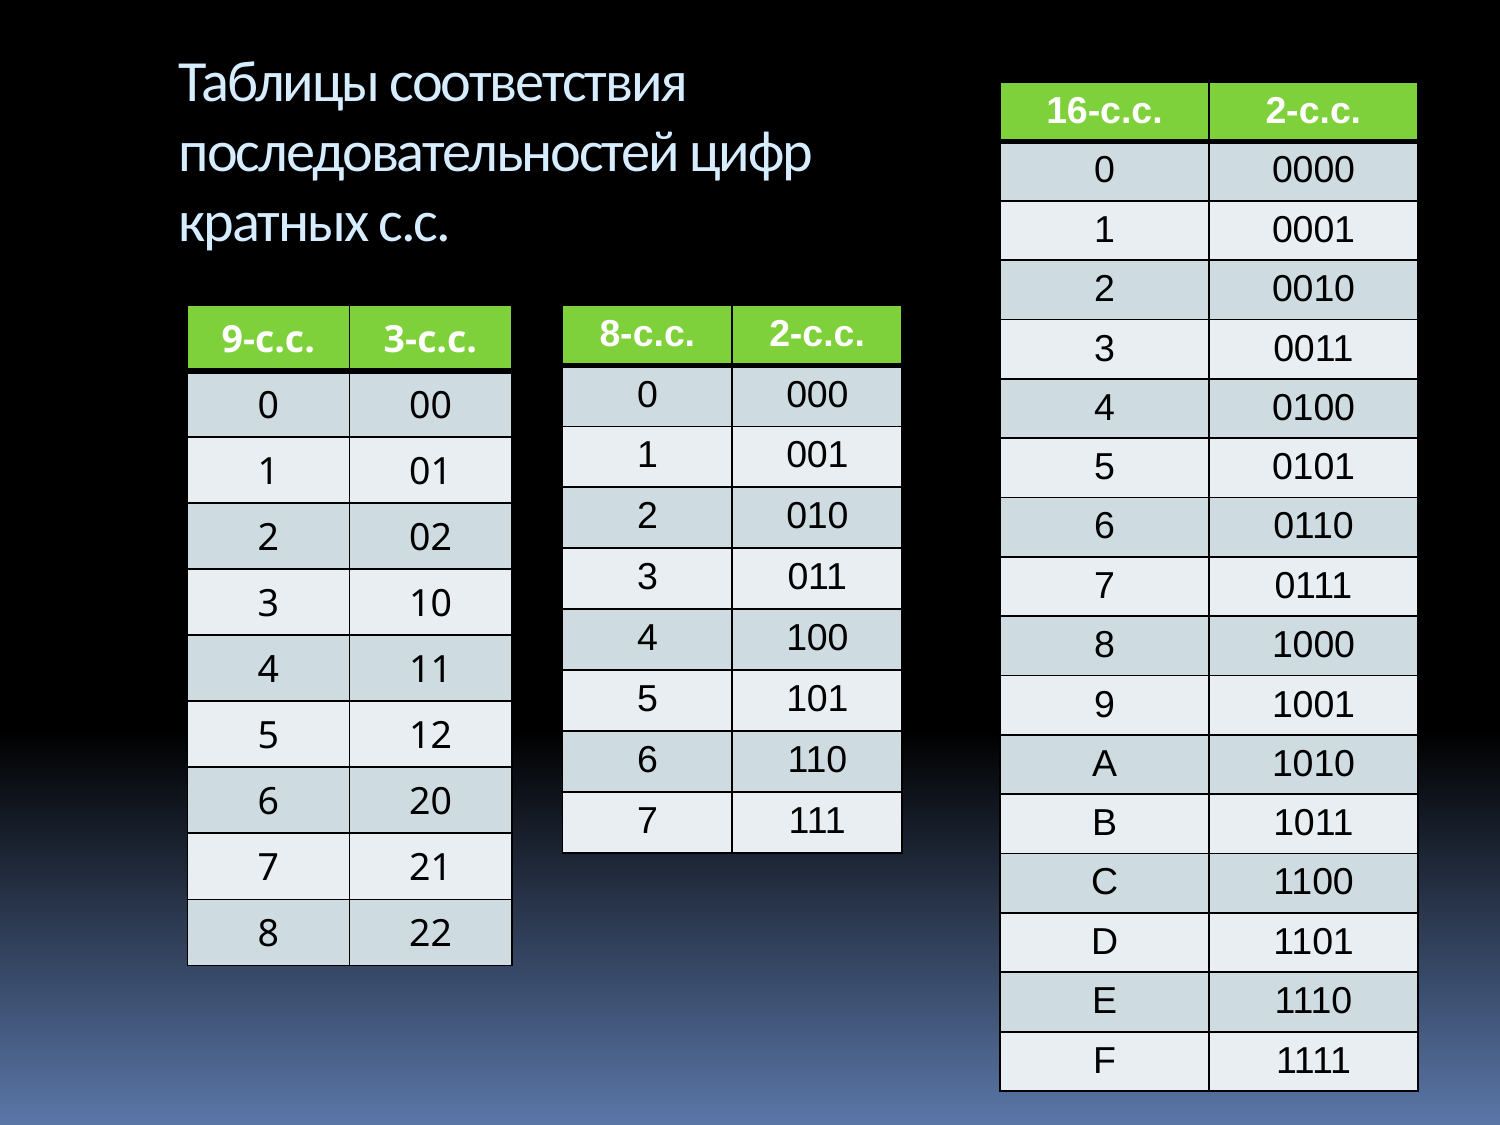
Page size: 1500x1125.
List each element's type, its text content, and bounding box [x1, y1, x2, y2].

table_cell 0001 [1210, 202, 1417, 259]
table_cell F [1001, 1033, 1208, 1090]
table_cell A [1001, 736, 1208, 793]
table_cell 3 [563, 549, 731, 608]
table_cell 001 [733, 427, 901, 486]
table_cell 0101 [1210, 439, 1417, 497]
table_cell 1011 [1210, 795, 1417, 853]
table_cell 4 [1001, 380, 1208, 437]
table_cell 0000 [1210, 144, 1417, 200]
table_cell 10 [350, 570, 511, 634]
table_cell 101 [733, 671, 901, 730]
table_cell 0110 [1210, 498, 1417, 556]
table_cell 7 [563, 793, 731, 852]
table_cell 6 [1001, 498, 1208, 556]
table_cell 2 [563, 488, 731, 547]
table_cell 22 [350, 900, 511, 965]
table_cell 02 [350, 504, 511, 568]
table_cell 0 [563, 368, 731, 426]
table_cell 11 [350, 636, 511, 700]
table_header 8-с.с. [563, 306, 731, 363]
table_cell 8 [1001, 617, 1208, 675]
table_cell 3 [188, 570, 349, 634]
table_cell 2 [188, 504, 349, 568]
table_cell 1 [1001, 202, 1208, 259]
table_header 2-с.с. [733, 306, 901, 363]
table_cell 100 [733, 610, 901, 669]
table_cell 5 [188, 702, 349, 766]
table_cell 1101 [1210, 914, 1417, 971]
table_cell 111 [733, 793, 901, 852]
table_cell 7 [188, 834, 349, 899]
table_cell 21 [350, 834, 511, 899]
table_cell 0 [1001, 144, 1208, 200]
table_header 2-с.с. [1210, 83, 1417, 139]
table_cell 0111 [1210, 558, 1417, 615]
table_header 9-c.c. [188, 306, 349, 368]
table_header 16-с.с. [1001, 83, 1208, 139]
table_cell E [1001, 973, 1208, 1031]
table_cell 011 [733, 549, 901, 608]
table_cell 1000 [1210, 617, 1417, 675]
table_cell 000 [733, 368, 901, 426]
table_cell 1110 [1210, 973, 1417, 1031]
table_cell 4 [563, 610, 731, 669]
table_cell 6 [188, 768, 349, 832]
table_cell 6 [563, 732, 731, 791]
table_cell 0 [188, 374, 349, 436]
table_cell 20 [350, 768, 511, 832]
table_cell 0100 [1210, 380, 1417, 437]
table_cell 0011 [1210, 320, 1417, 378]
table_cell 9 [1001, 676, 1208, 734]
table_cell 1100 [1210, 854, 1417, 912]
table_cell 8 [188, 900, 349, 965]
table_cell 110 [733, 732, 901, 791]
table_cell 1001 [1210, 676, 1417, 734]
table_cell D [1001, 914, 1208, 971]
table_cell 01 [350, 438, 511, 502]
table_cell 1111 [1210, 1033, 1417, 1090]
table_cell 12 [350, 702, 511, 766]
table_cell C [1001, 854, 1208, 912]
table_cell 010 [733, 488, 901, 547]
table_cell 1010 [1210, 736, 1417, 793]
table_cell 1 [563, 427, 731, 486]
table_cell 0010 [1210, 261, 1417, 319]
table_cell 00 [350, 374, 511, 436]
table_cell 2 [1001, 261, 1208, 319]
table_cell B [1001, 795, 1208, 853]
table_cell 7 [1001, 558, 1208, 615]
table_cell 5 [1001, 439, 1208, 497]
title Таблицы соответствия последовательностей цифр кратных с.с. [164, 35, 985, 282]
table_cell 3 [1001, 320, 1208, 378]
table_header 3-c.c. [350, 306, 511, 368]
table_cell 4 [188, 636, 349, 700]
table_cell 5 [563, 671, 731, 730]
table_cell 1 [188, 438, 349, 502]
